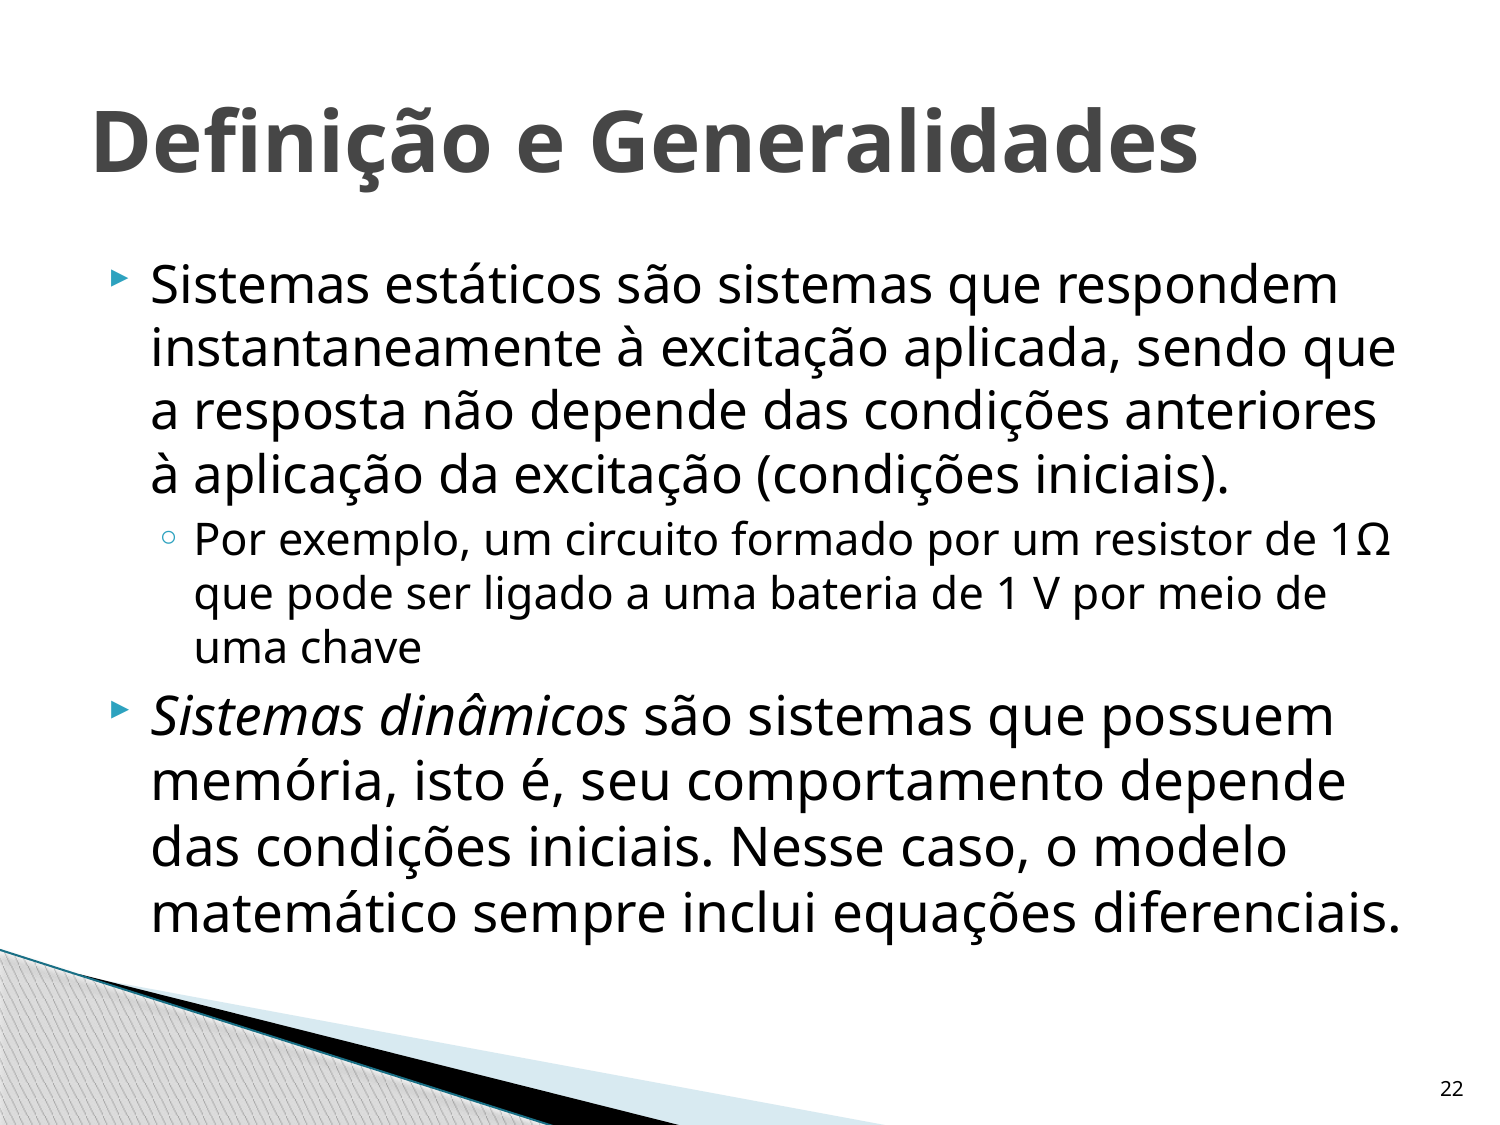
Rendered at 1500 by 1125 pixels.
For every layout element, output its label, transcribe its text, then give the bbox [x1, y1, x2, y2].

title Definição e Generalidades [75, 45, 1425, 233]
slide_number 22 [1418, 1051, 1479, 1112]
list Sistemas estáticos são sistemas que respondem instantaneamente à excitação aplicada, sendo que a resposta não depende das condições anteriores à aplicação da excitação (condições iniciais). Por exemplo, um circuito formado por um resistor de 1Ω que pode ser ligado a uma bateria de 1 V por meio de uma chave Sistemas dinâmicos são sistemas que possuem memória, isto é, seu comportamento depende das condições iniciais. Nesse caso, o modelo matemático sempre inclui equações diferenciais. [75, 243, 1425, 986]
